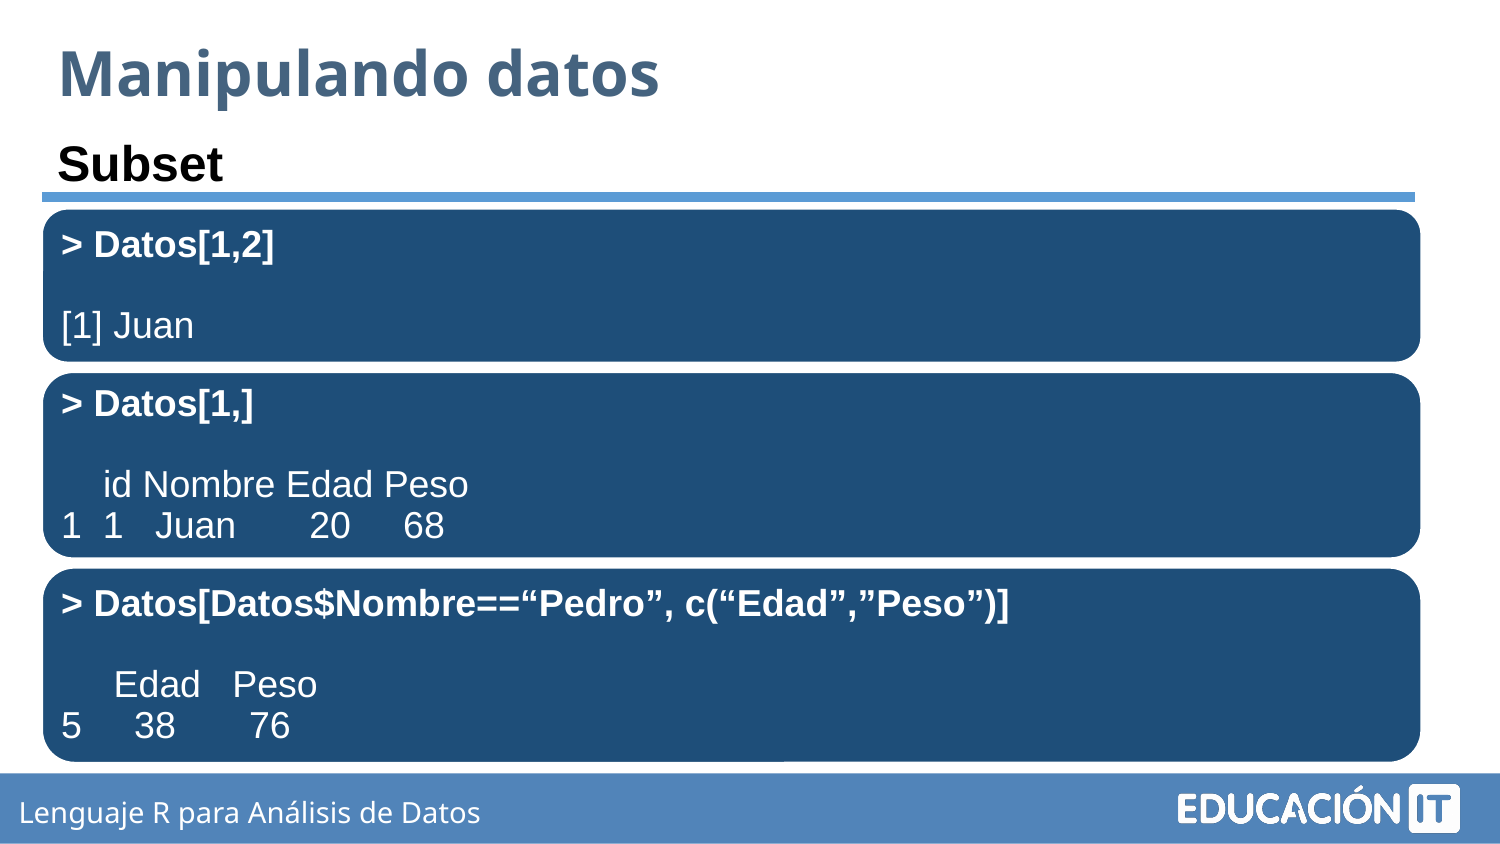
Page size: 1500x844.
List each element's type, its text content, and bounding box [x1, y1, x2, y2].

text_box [41, 371, 1422, 559]
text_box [41, 208, 1422, 363]
text_box Manipulando datos [42, 33, 1032, 110]
text_box Subset [42, 123, 1445, 199]
picture [1175, 778, 1463, 839]
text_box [41, 567, 1422, 764]
